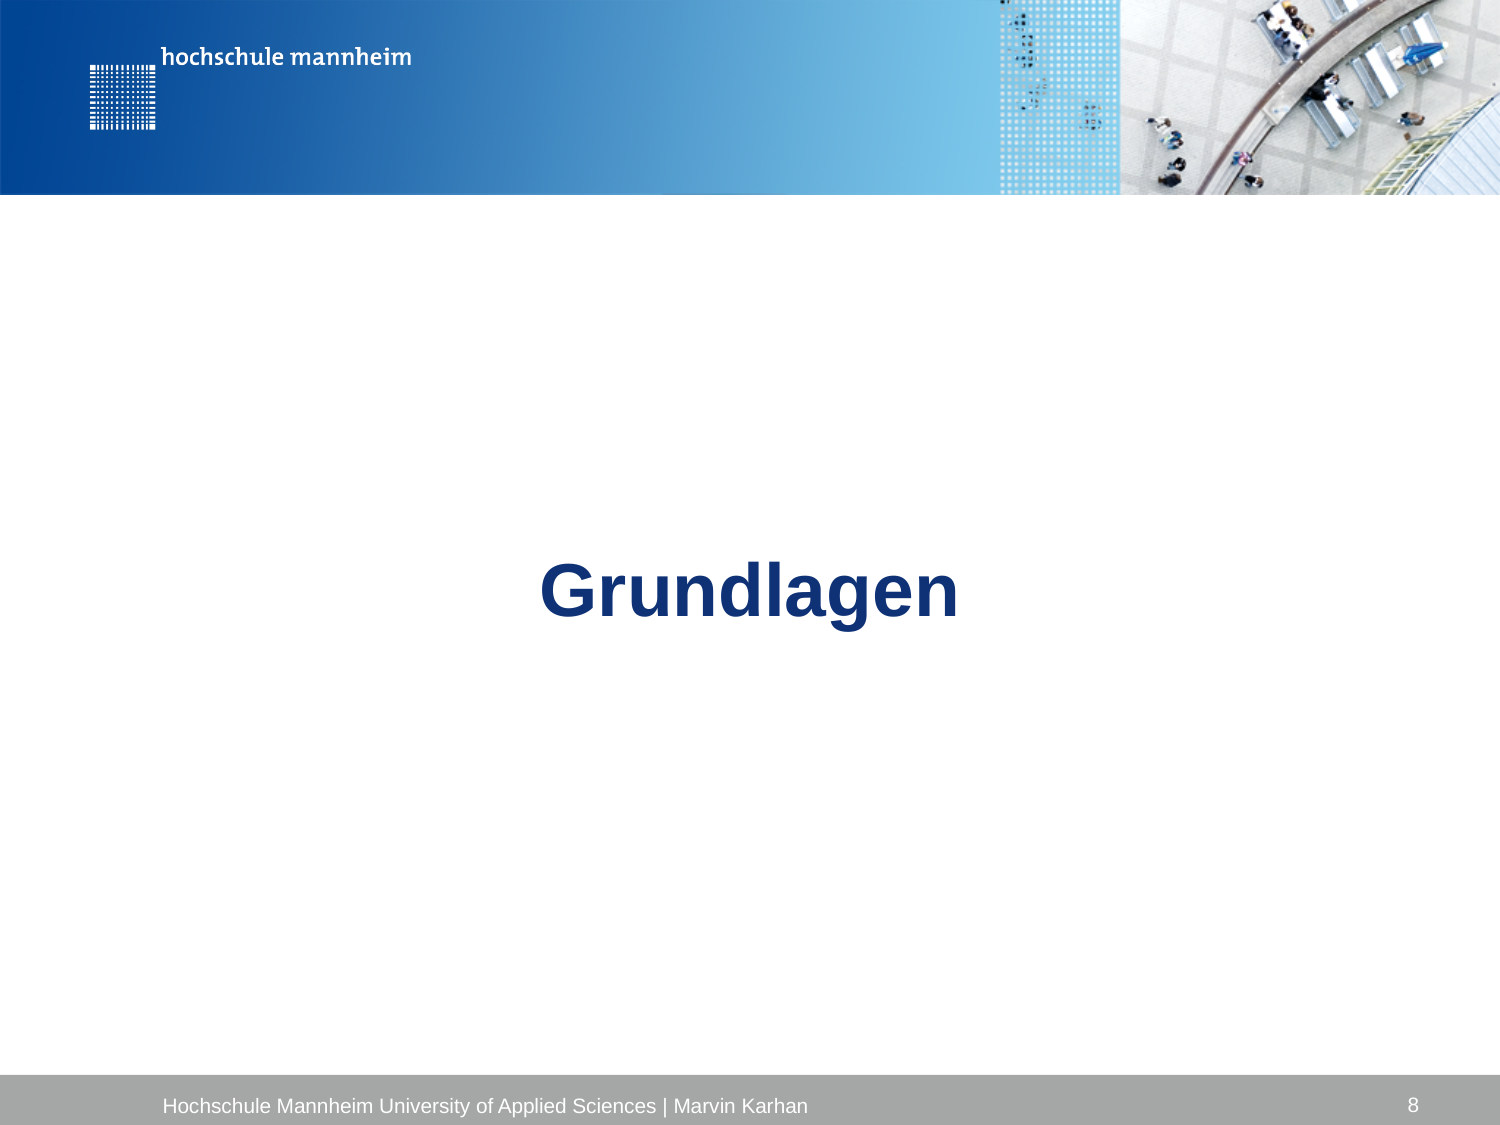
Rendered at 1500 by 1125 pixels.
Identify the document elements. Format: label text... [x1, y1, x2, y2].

picture [0, 0, 1500, 195]
title Grundlagen [0, 532, 1500, 593]
slide_number 8 [1083, 1074, 1434, 1125]
footer Hochschule Mannheim University of Applied Sciences | Marvin Karhan [162, 1087, 1010, 1118]
